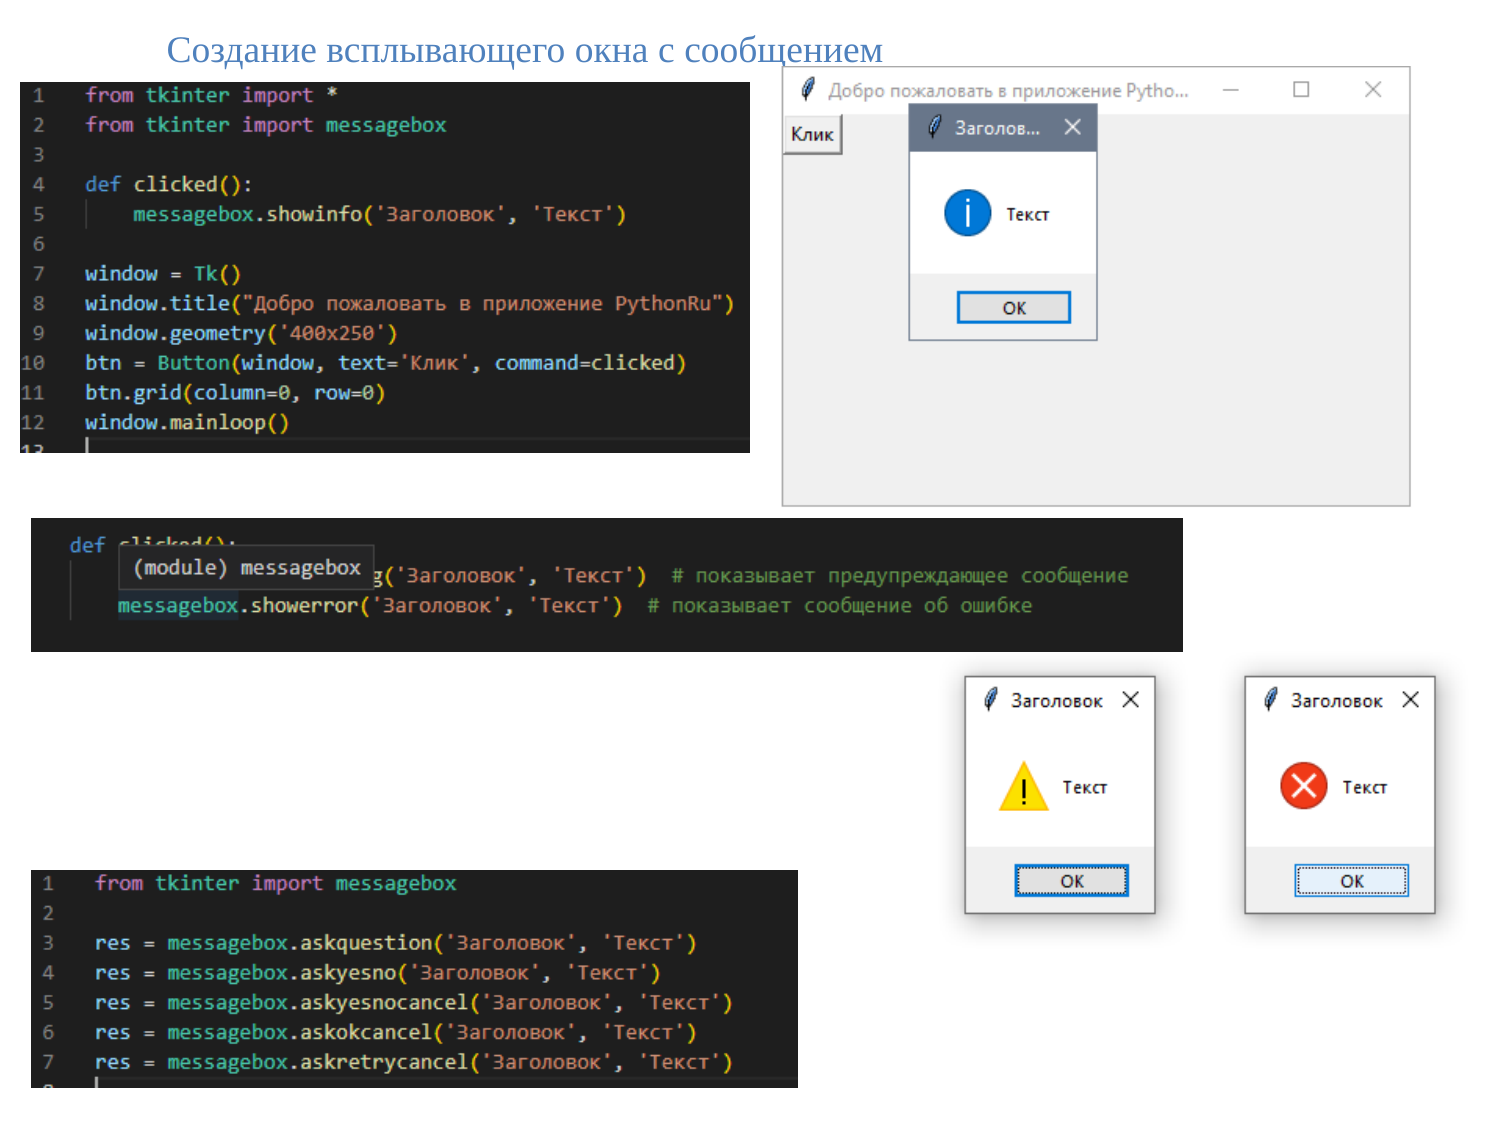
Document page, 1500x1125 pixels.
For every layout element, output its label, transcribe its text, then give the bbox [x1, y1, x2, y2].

title Создание всплывающего окна с сообщением [76, 0, 1378, 83]
picture [1218, 651, 1469, 949]
picture [19, 82, 751, 454]
picture [31, 66, 1422, 949]
picture [31, 870, 798, 1089]
